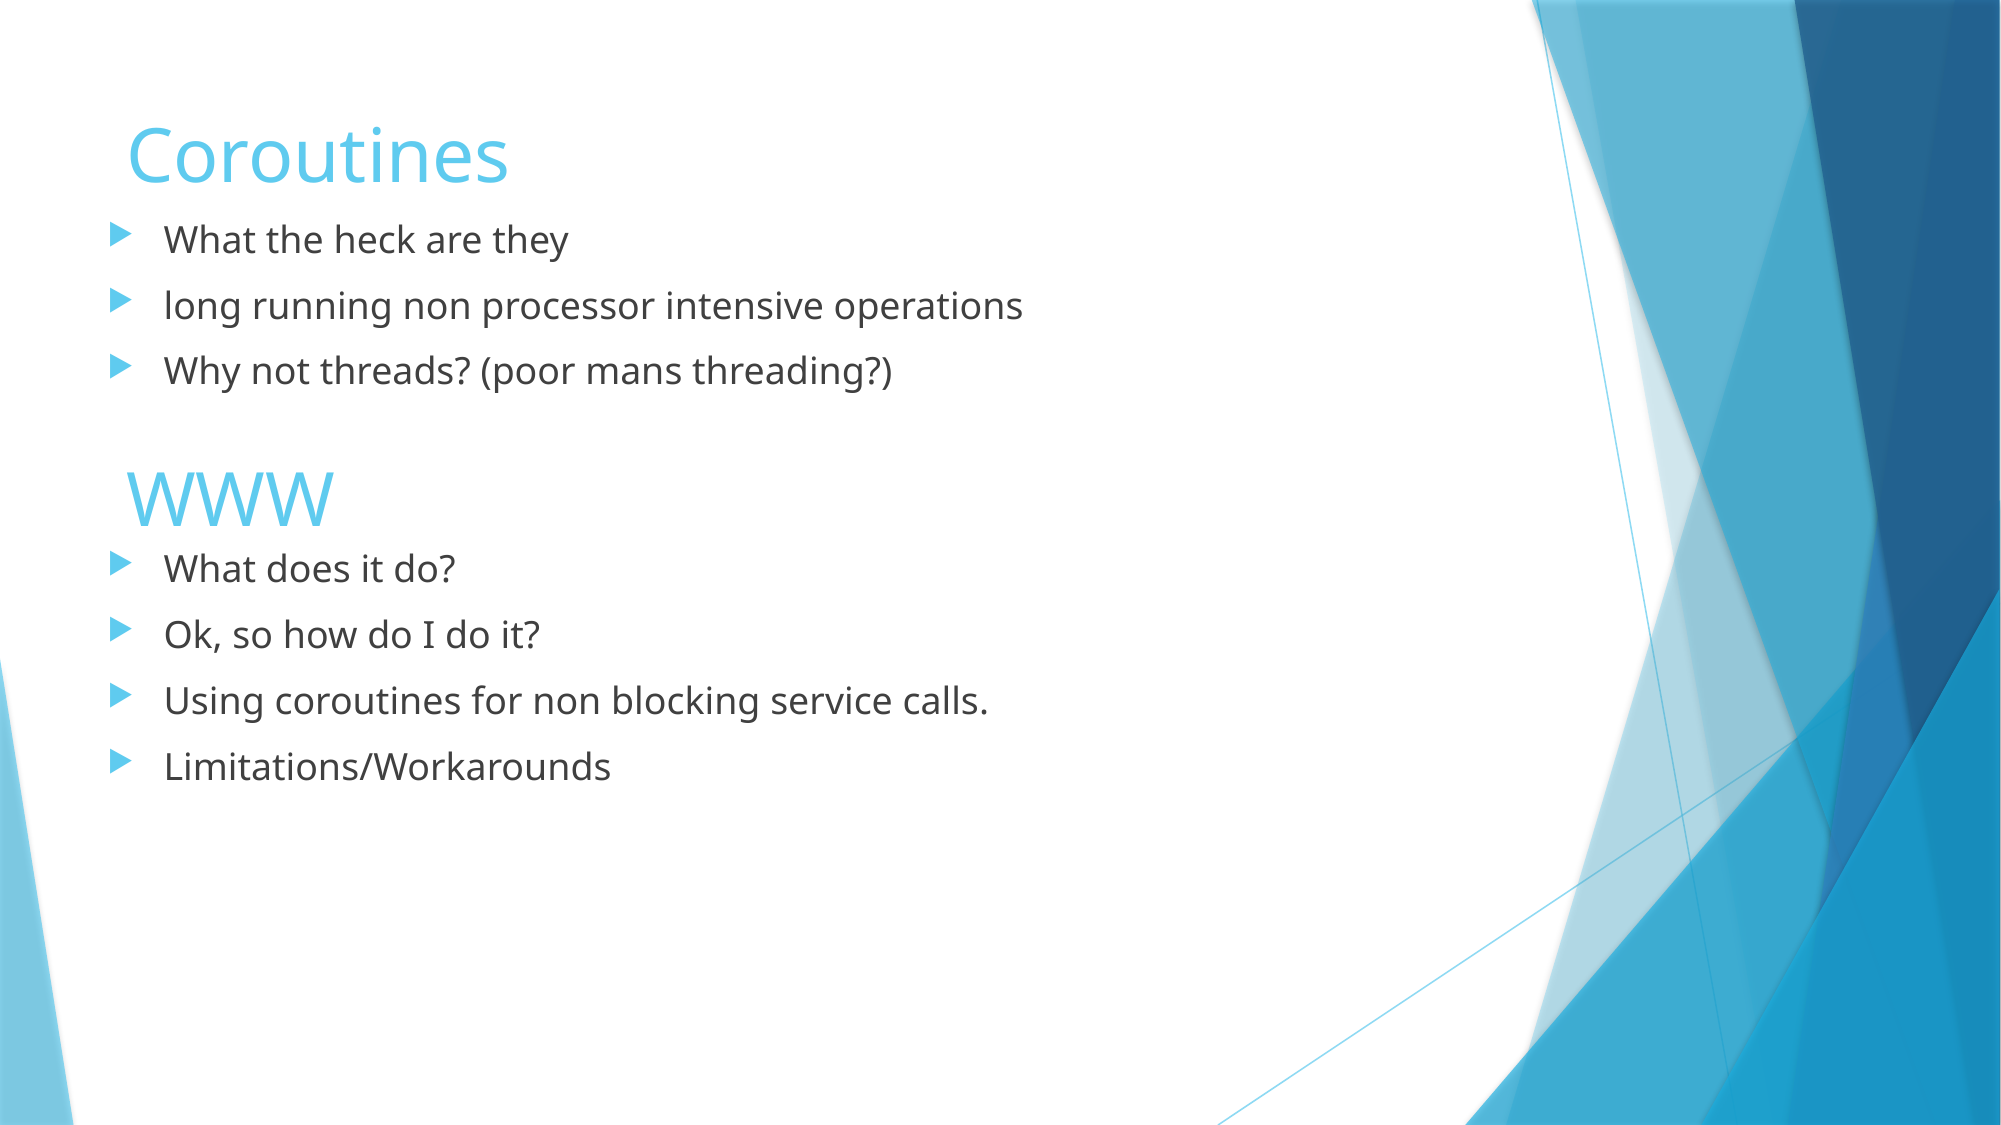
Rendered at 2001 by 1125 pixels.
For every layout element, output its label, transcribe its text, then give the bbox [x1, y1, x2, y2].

list What the heck are they long running non processor intensive operations Why not threads? (poor mans threading?) What does it do? Ok, so how do I do it? Using coroutines for non blocking service calls. Limitations/Workarounds [92, 208, 1503, 845]
text_box WWW [111, 443, 1522, 661]
title Coroutines [111, 99, 1522, 317]
